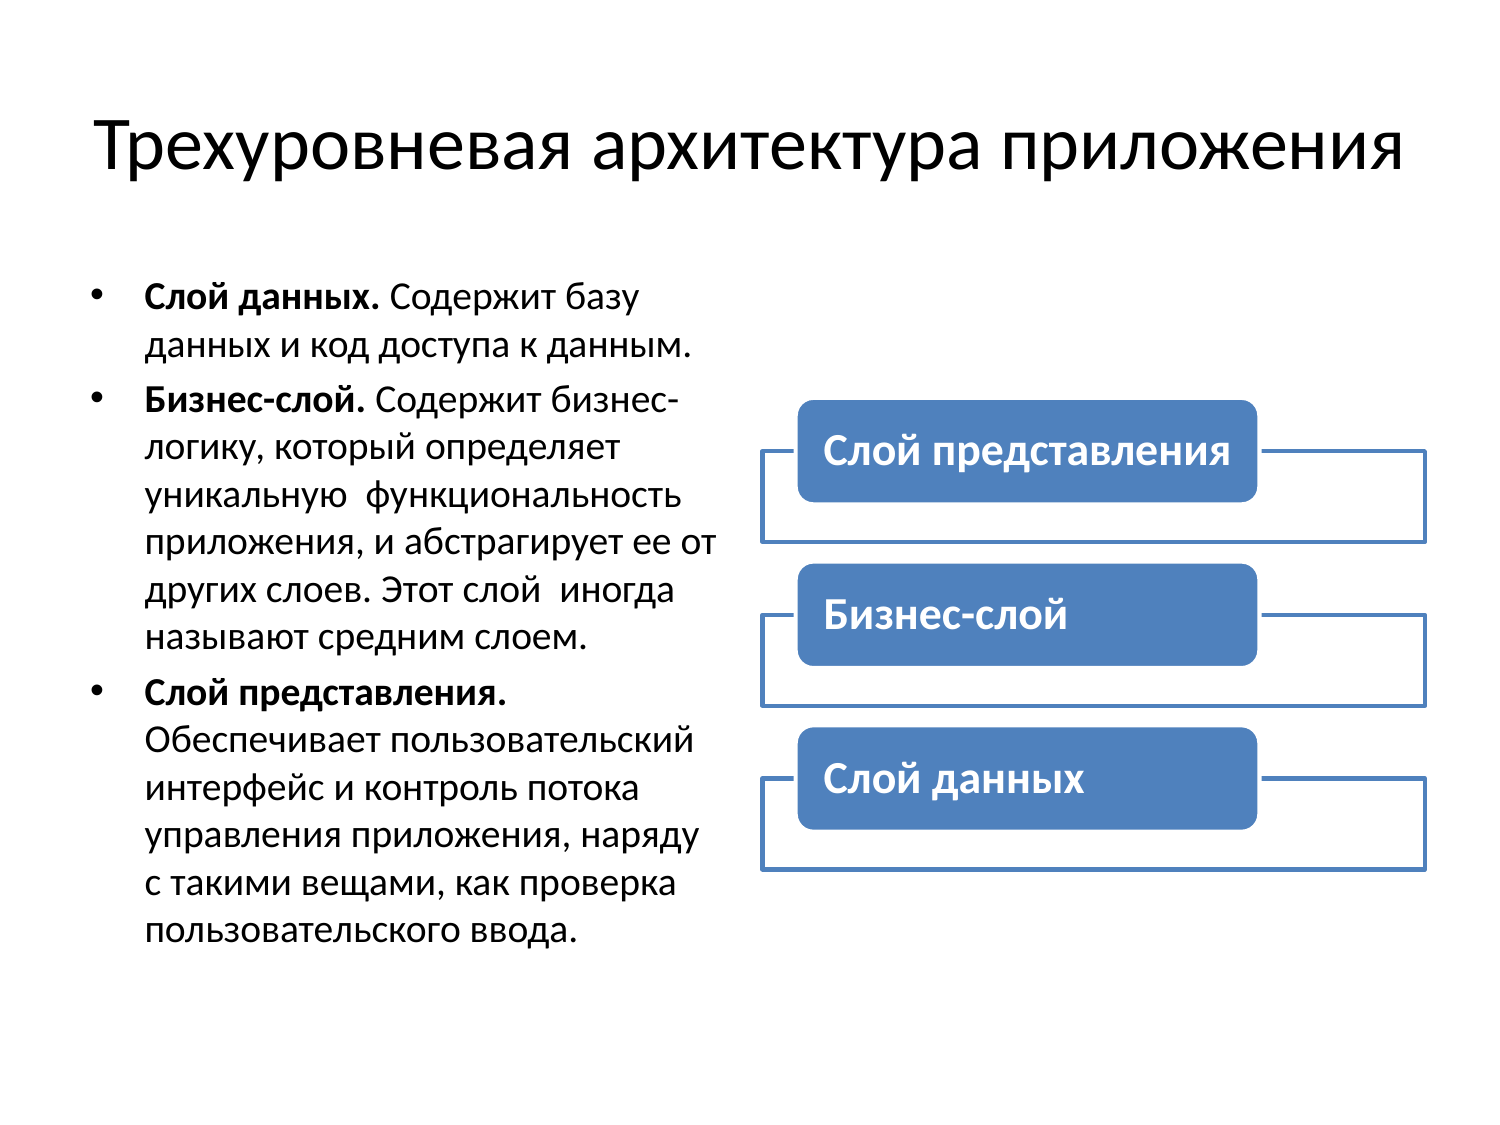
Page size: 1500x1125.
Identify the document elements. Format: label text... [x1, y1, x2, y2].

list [762, 262, 1426, 1006]
title Трехуровневая архитектура приложения [75, 45, 1425, 233]
list Слой данных. Содержит базу данных и код доступа к данным. Бизнес-слой. Содержит бизнес-логику, который определяет уникальную функциональность приложения, и абстрагирует ее от других слоев. Этот слой иногда называют средним слоем. Слой представления. Обеспечивает пользовательский интерфейс и контроль потока управления приложения, наряду с такими вещами, как проверка пользовательского ввода. [75, 262, 738, 1005]
